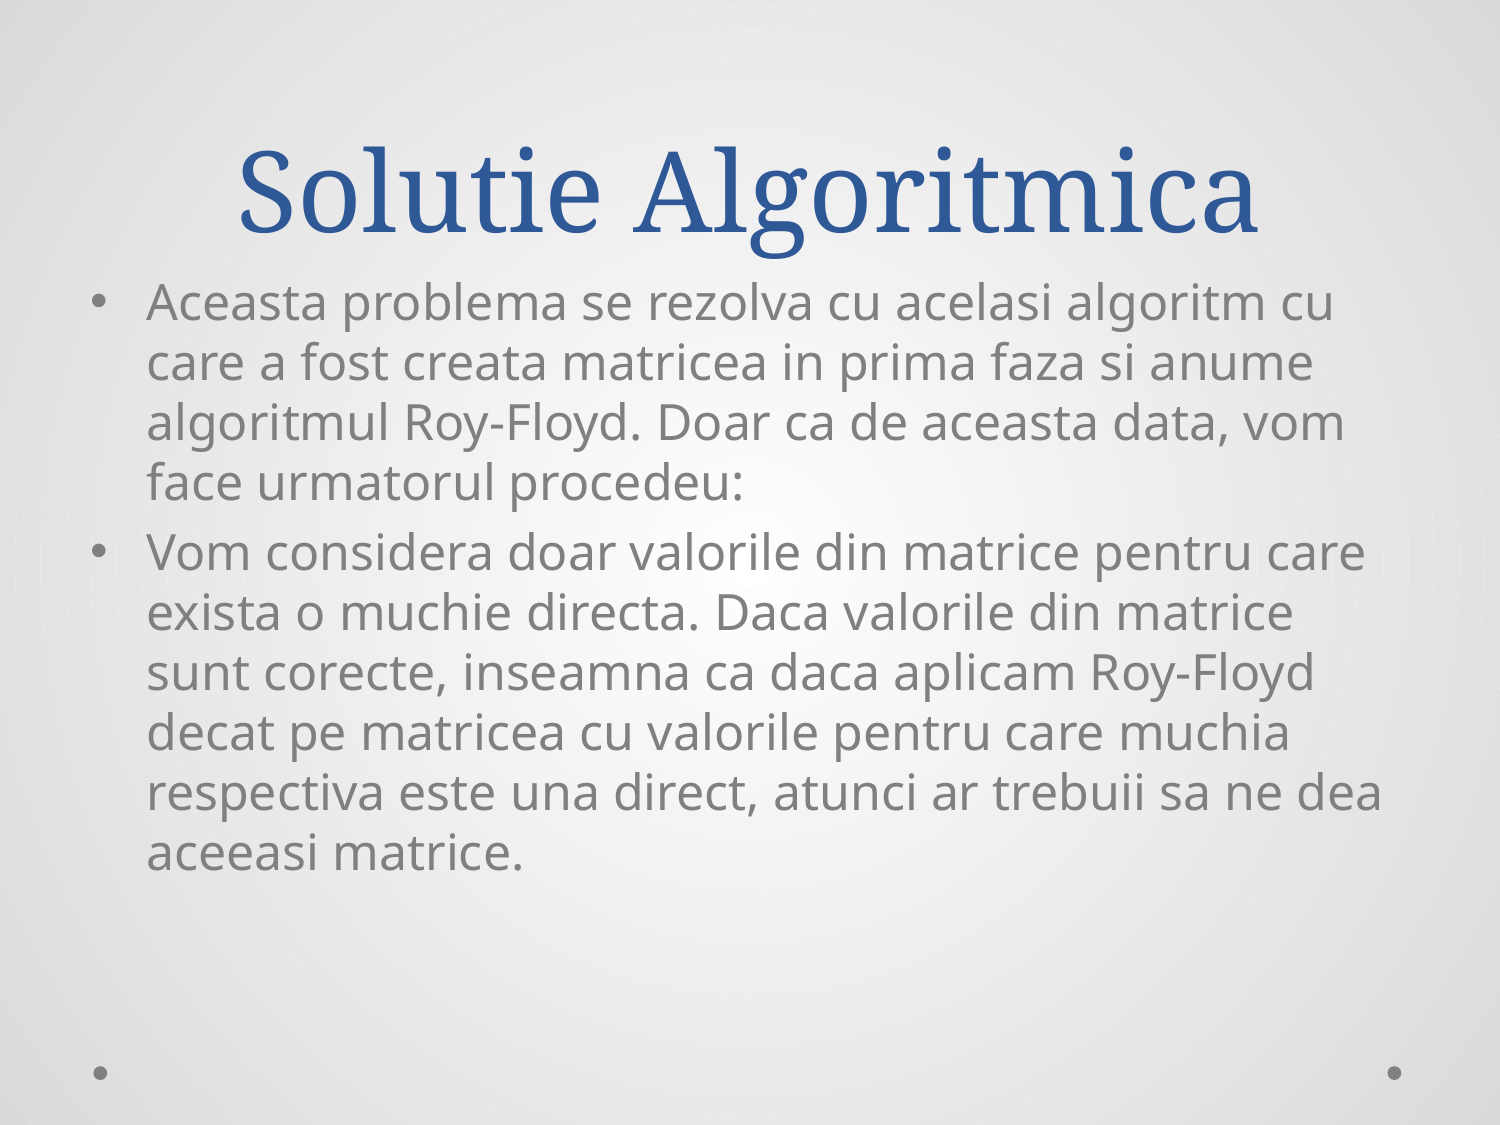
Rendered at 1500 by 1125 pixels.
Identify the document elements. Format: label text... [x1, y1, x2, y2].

list Aceasta problema se rezolva cu acelasi algoritm cu care a fost creata matricea in prima faza si anume algoritmul Roy-Floyd. Doar ca de aceasta data, vom face urmatorul procedeu: Vom considera doar valorile din matrice pentru care exista o muchie directa. Daca valorile din matrice sunt corecte, inseamna ca daca aplicam Roy-Floyd decat pe matricea cu valorile pentru care muchia respectiva este una direct, atunci ar trebuii sa ne dea aceeasi matrice. [75, 262, 1425, 1005]
title Solutie Algoritmica [75, 0, 1425, 262]
